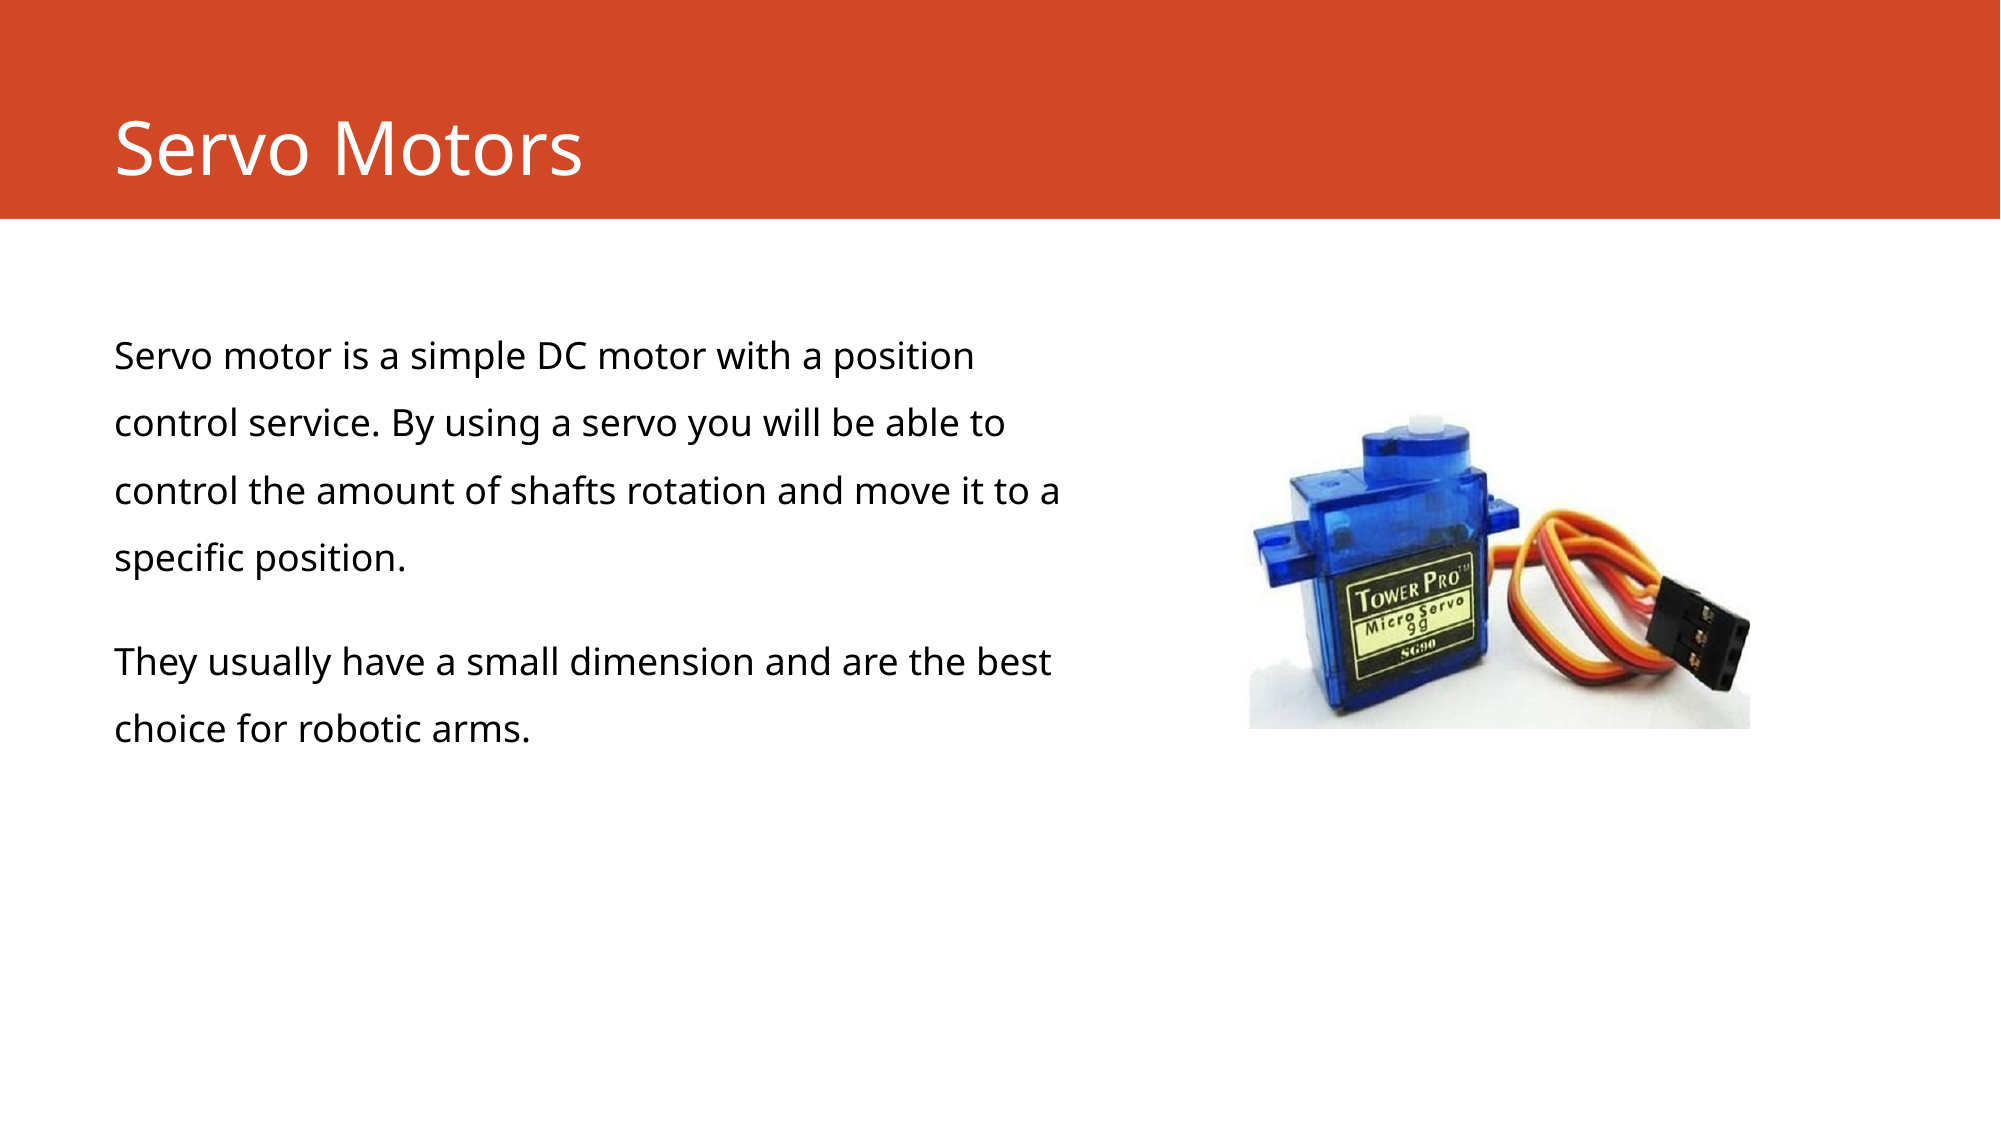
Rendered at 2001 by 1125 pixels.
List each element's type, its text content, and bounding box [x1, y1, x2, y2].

title Servo Motors [99, 0, 1863, 199]
picture [1244, 405, 1750, 729]
list Servo motor is a simple DC motor with a position control service. By using a servo you will be able to control the amount of shafts rotation and move it to a specific position. They usually have a small dimension and are the best choice for robotic arms. [99, 301, 1086, 1016]
